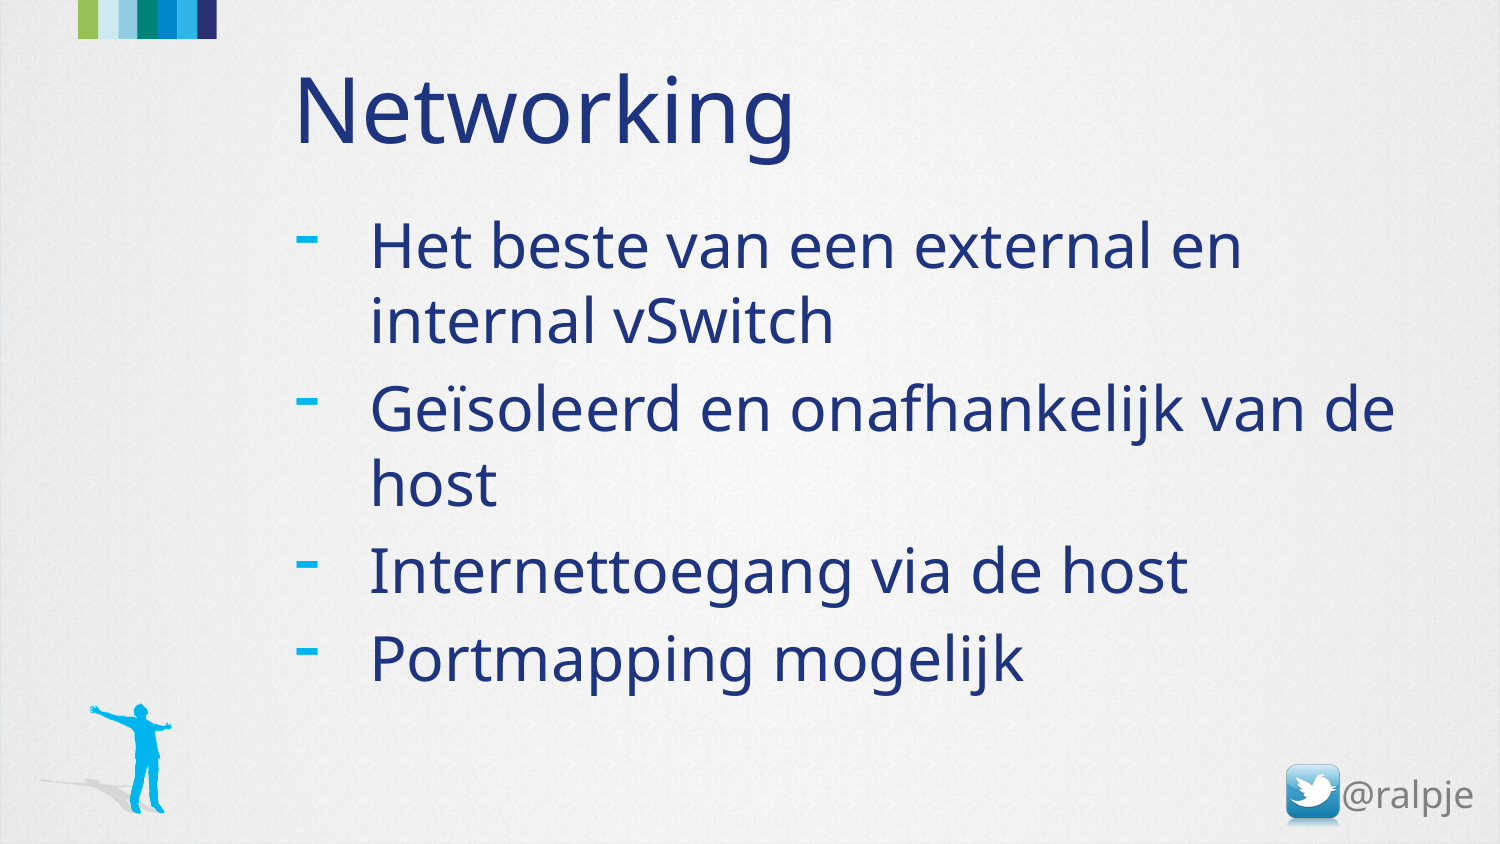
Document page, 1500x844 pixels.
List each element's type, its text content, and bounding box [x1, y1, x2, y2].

title Networking [277, 44, 1424, 185]
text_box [1261, 752, 1489, 830]
picture [0, 0, 1500, 844]
list Het beste van een external en internal vSwitch Geïsoleerd en onafhankelijk van de host Internettoegang via de host Portmapping mogelijk [277, 198, 1424, 782]
